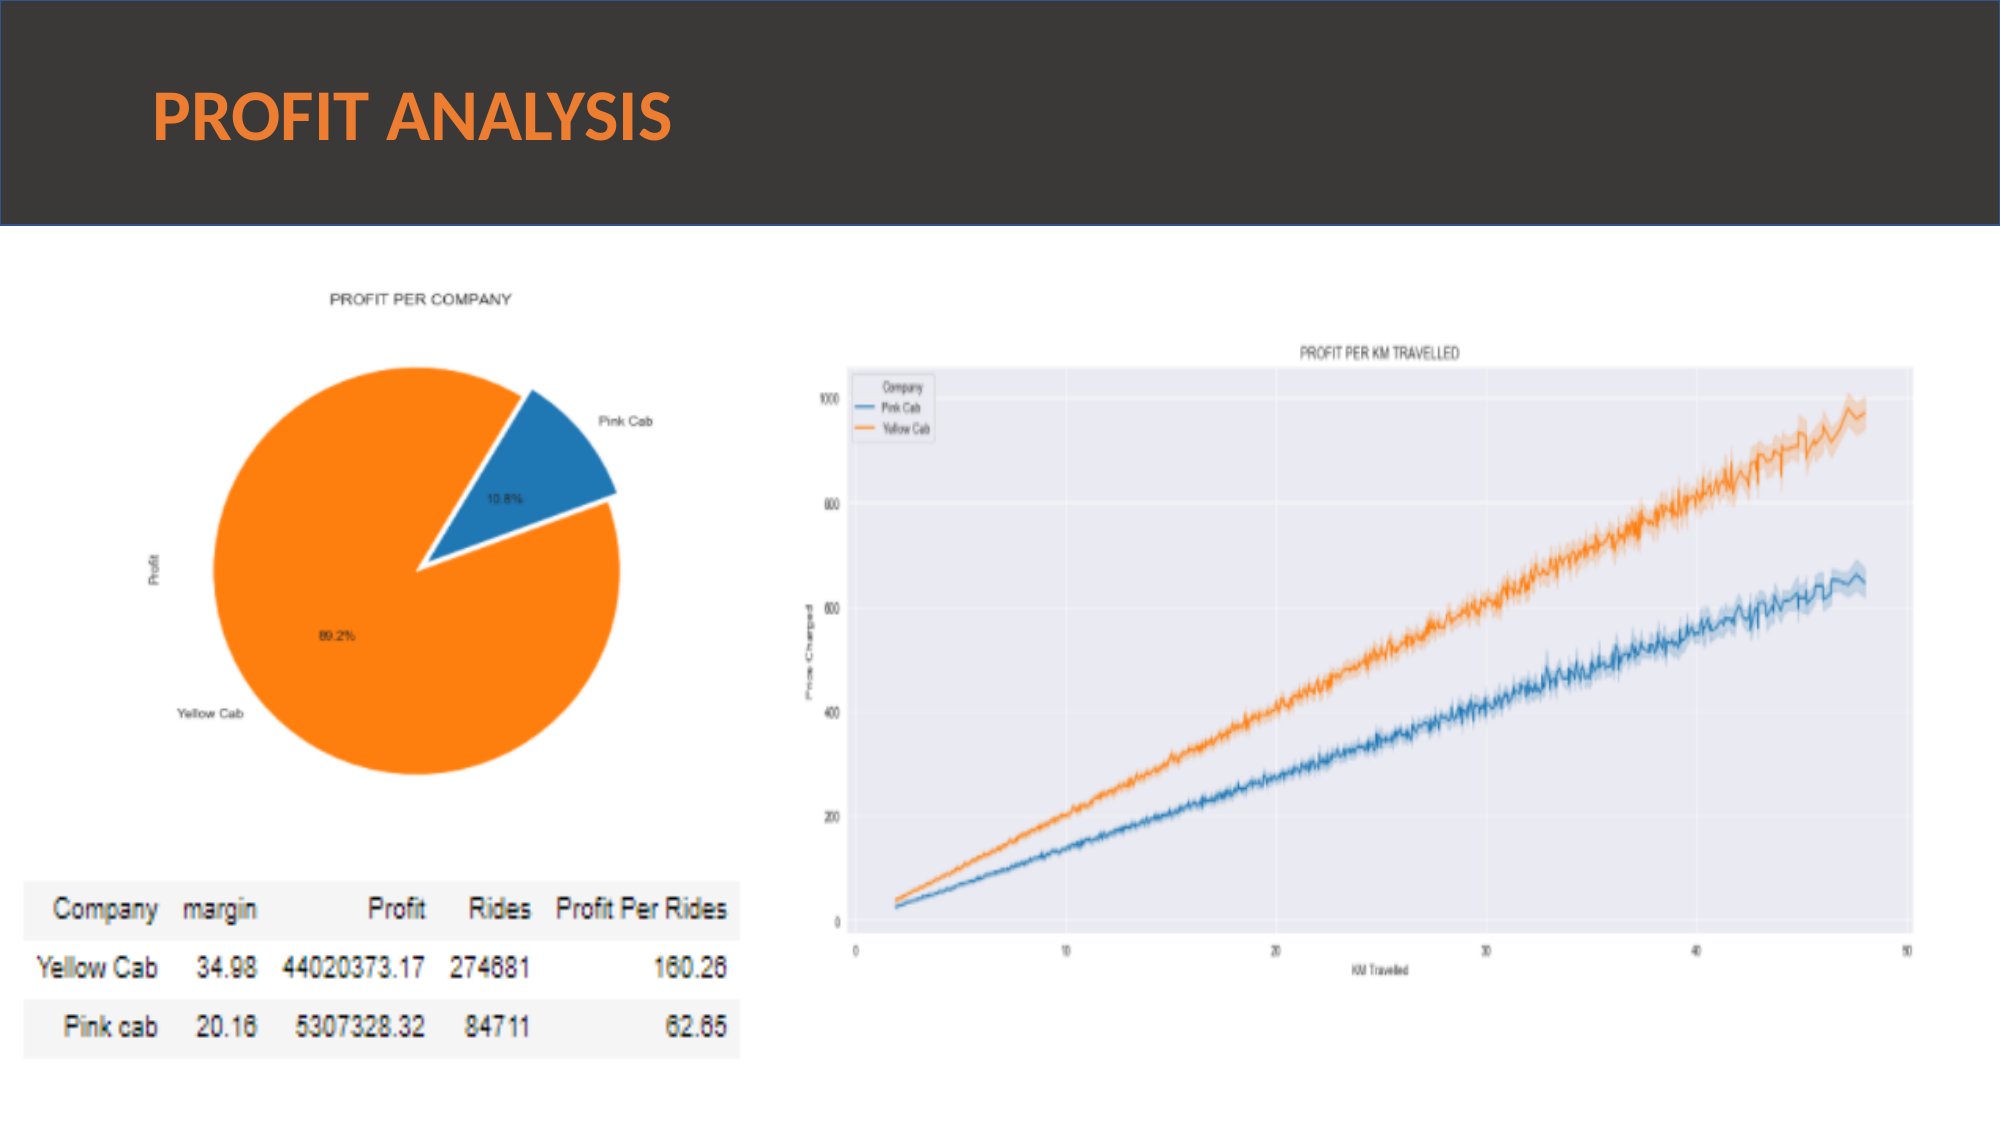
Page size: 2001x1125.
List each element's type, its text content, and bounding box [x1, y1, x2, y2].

text_box [0, 0, 2000, 226]
picture [0, 313, 1934, 1100]
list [73, 269, 776, 827]
title PROFIT ANALYSIS [137, 7, 1863, 225]
